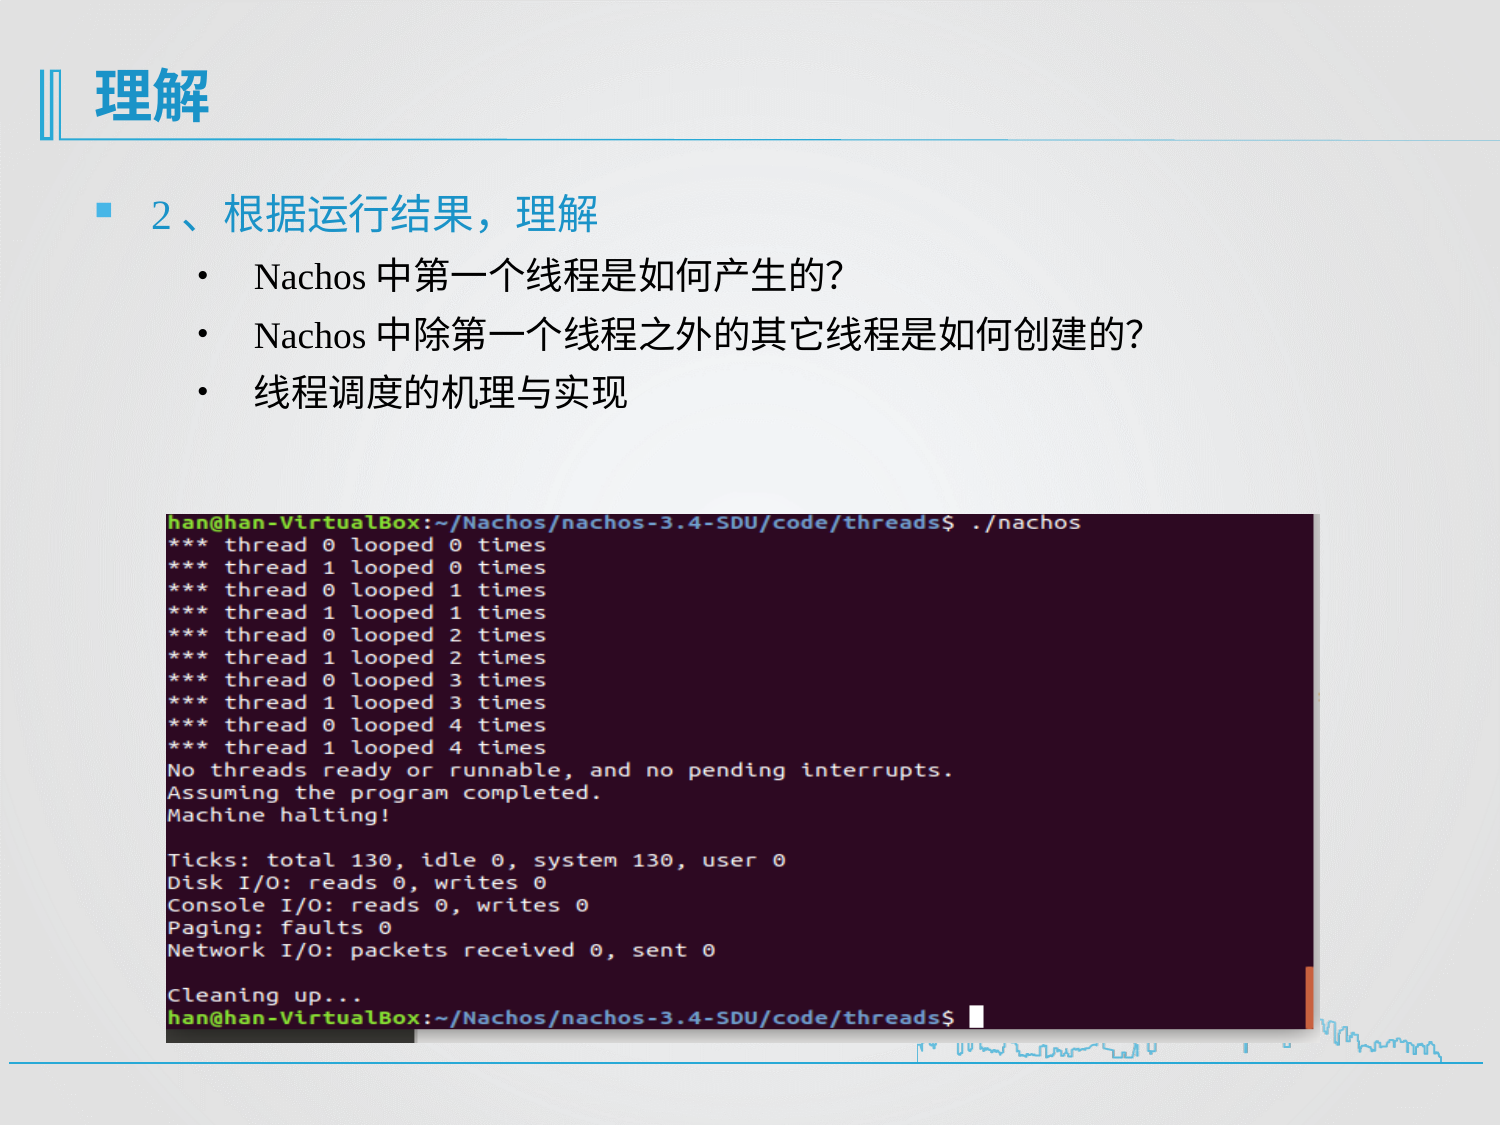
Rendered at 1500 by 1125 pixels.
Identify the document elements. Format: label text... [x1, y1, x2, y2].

list 2、根据运行结果，理解 Nachos中第一个线程是如何产生的？ Nachos中除第一个线程之外的其它线程是如何创建的？ 线程调度的机理与实现 [79, 186, 1407, 481]
title 理解 [79, 41, 1407, 138]
picture [0, 0, 1500, 1125]
